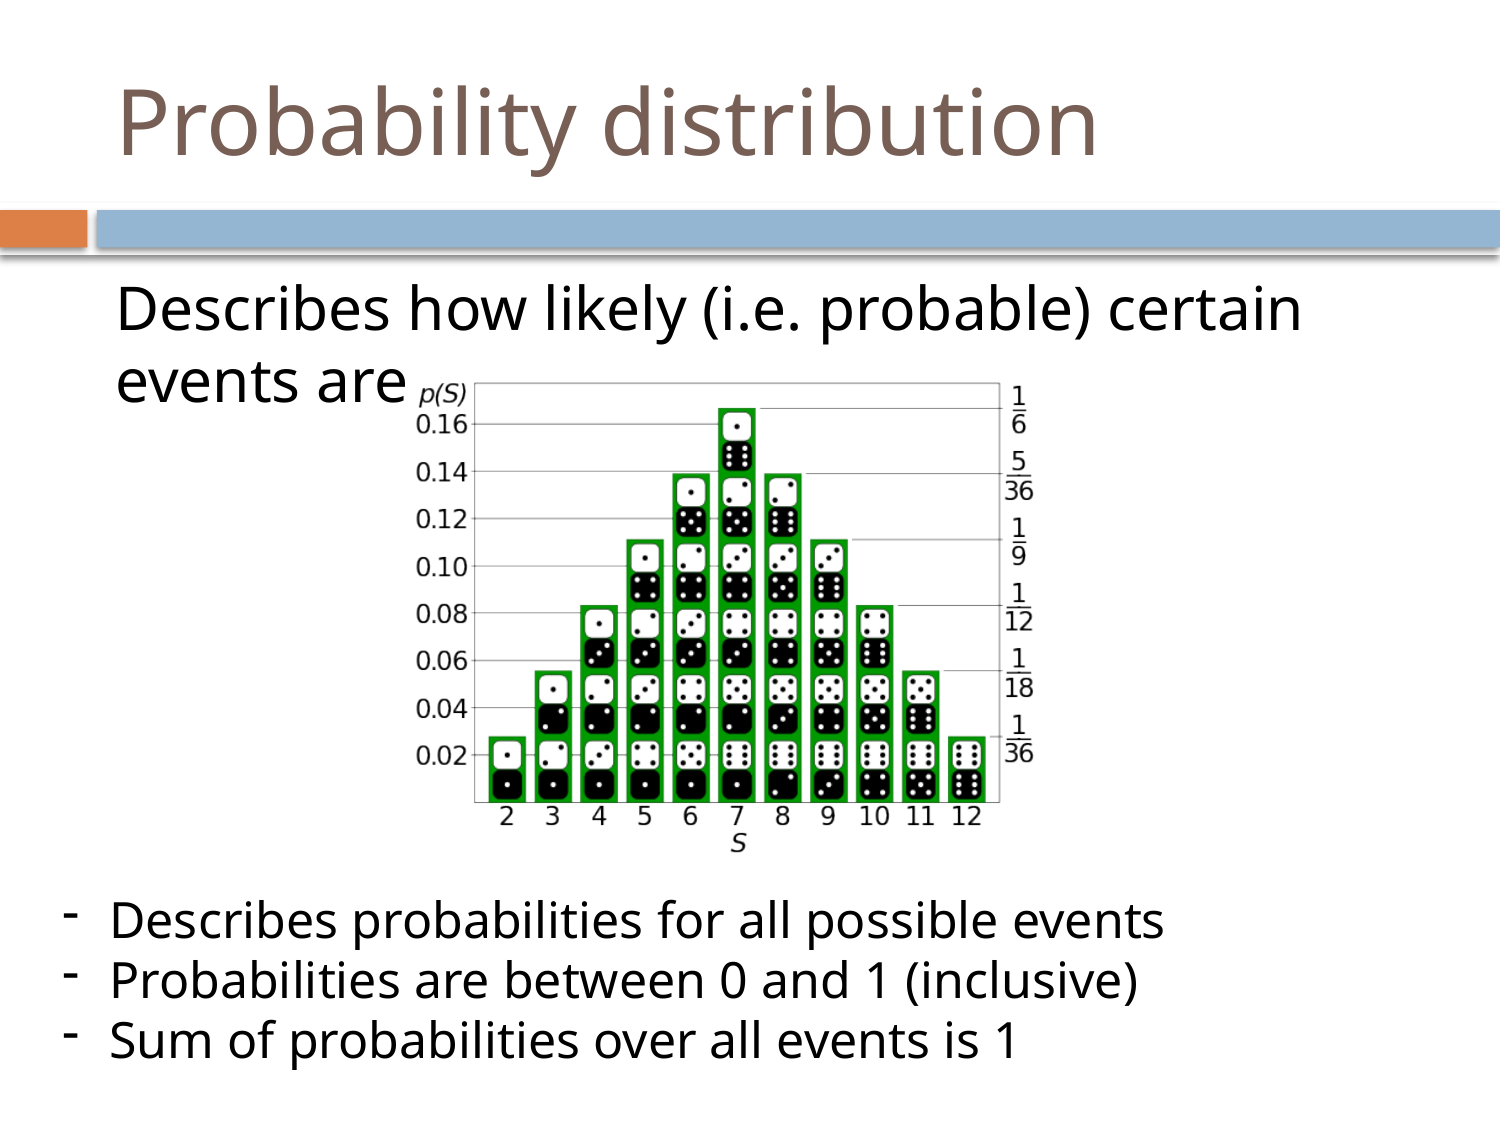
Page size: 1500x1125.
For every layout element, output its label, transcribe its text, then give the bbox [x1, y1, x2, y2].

picture [408, 382, 1039, 855]
list Describes how likely (i.e. probable) certain events are [100, 262, 1438, 1000]
text_box Describes probabilities for all possible events Probabilities are between 0 and 1 (inclusive) Sum of probabilities over all events is 1 [47, 881, 1182, 1125]
title Probability distribution [100, 37, 1438, 200]
